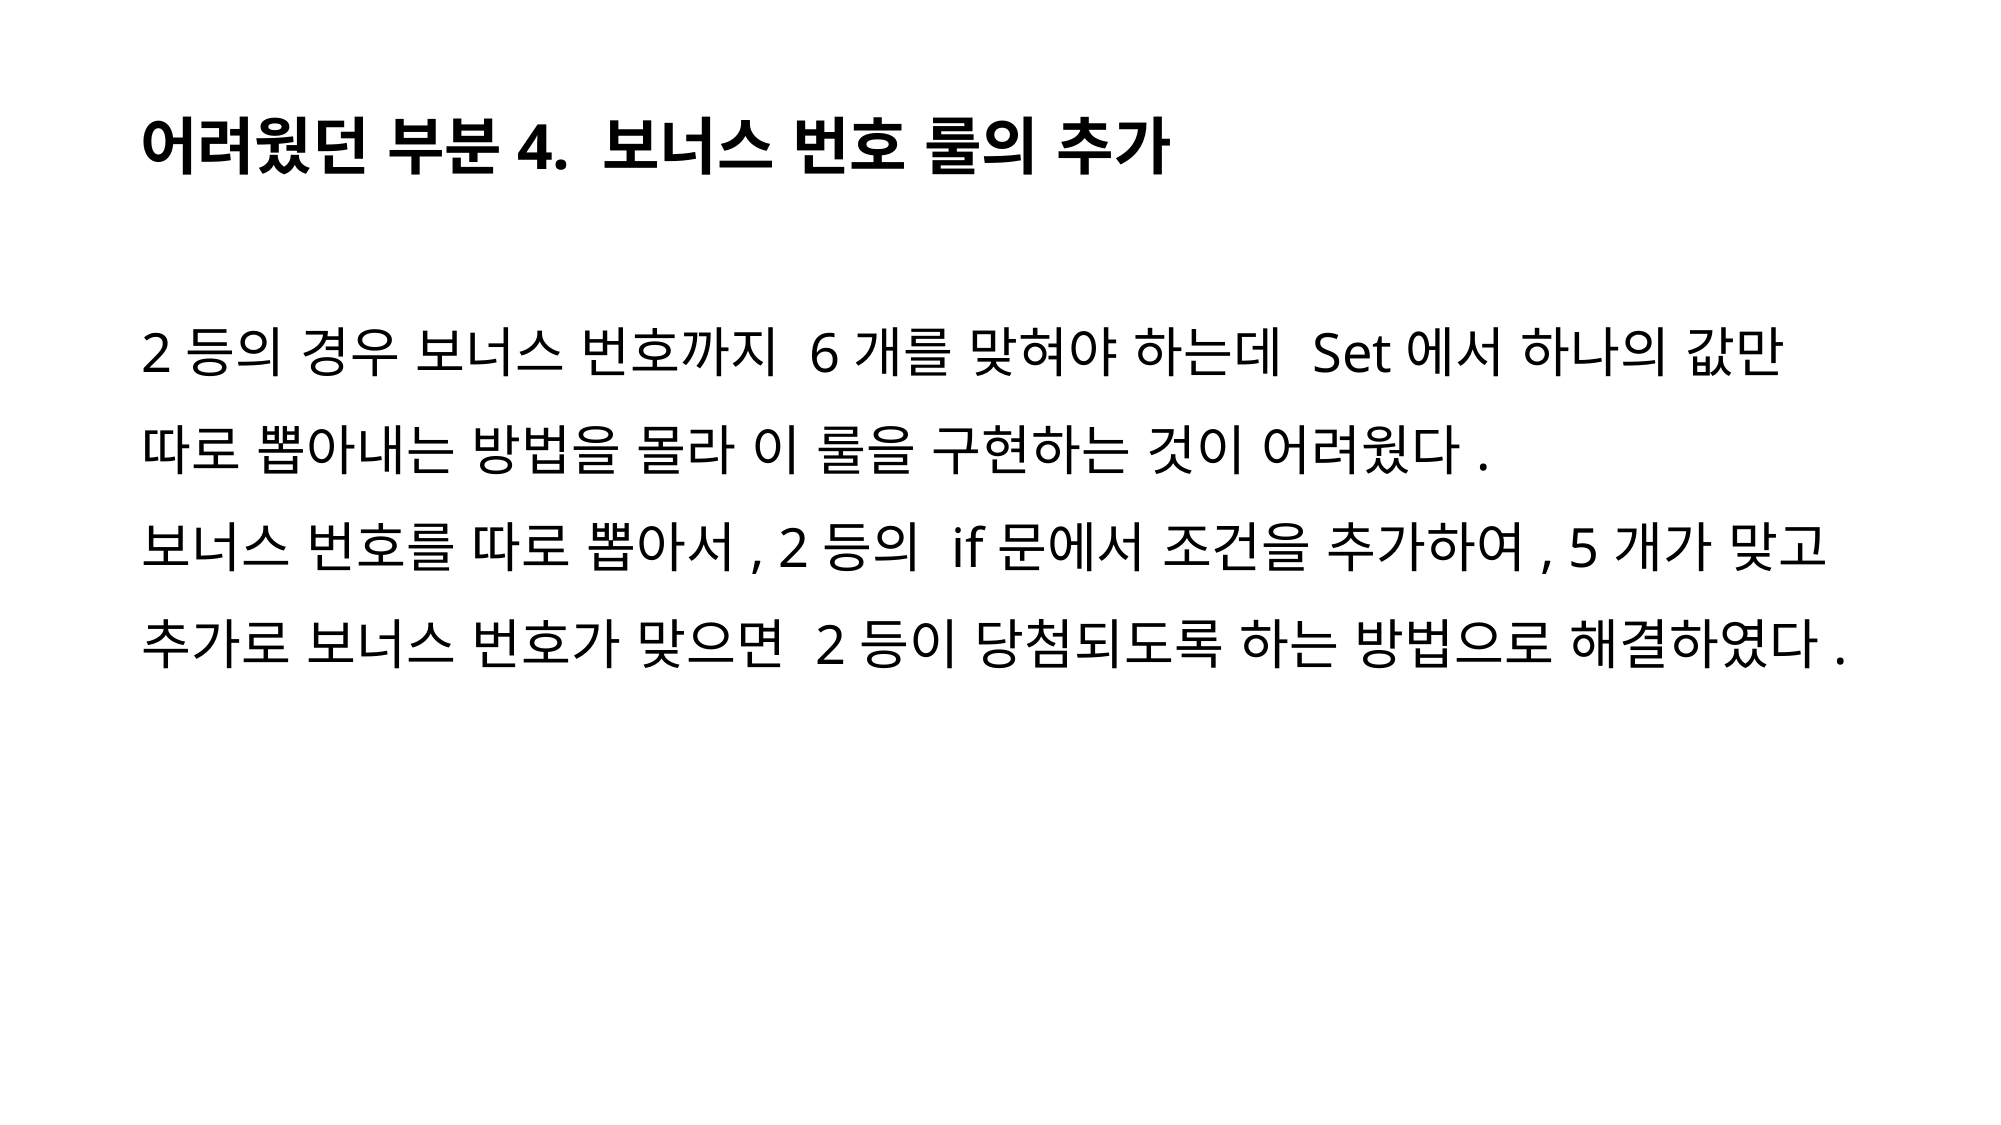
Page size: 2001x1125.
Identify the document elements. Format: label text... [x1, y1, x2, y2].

text_box 2등의 경우 보너스 번호까지 6개를 맞혀야 하는데 Set에서 하나의 값만 따로 뽑아내는 방법을 몰라 이 룰을 구현하는 것이 어려웠다. 보너스 번호를 따로 뽑아서, 2등의 if문에서 조건을 추가하여, 5개가 맞고 추가로 보너스 번호가 맞으면 2등이 당첨되도록 하는 방법으로 해결하였다. [126, 277, 1890, 961]
text_box 어려웠던 부분4. 보너스 번호 룰의 추가 [124, 90, 1286, 199]
